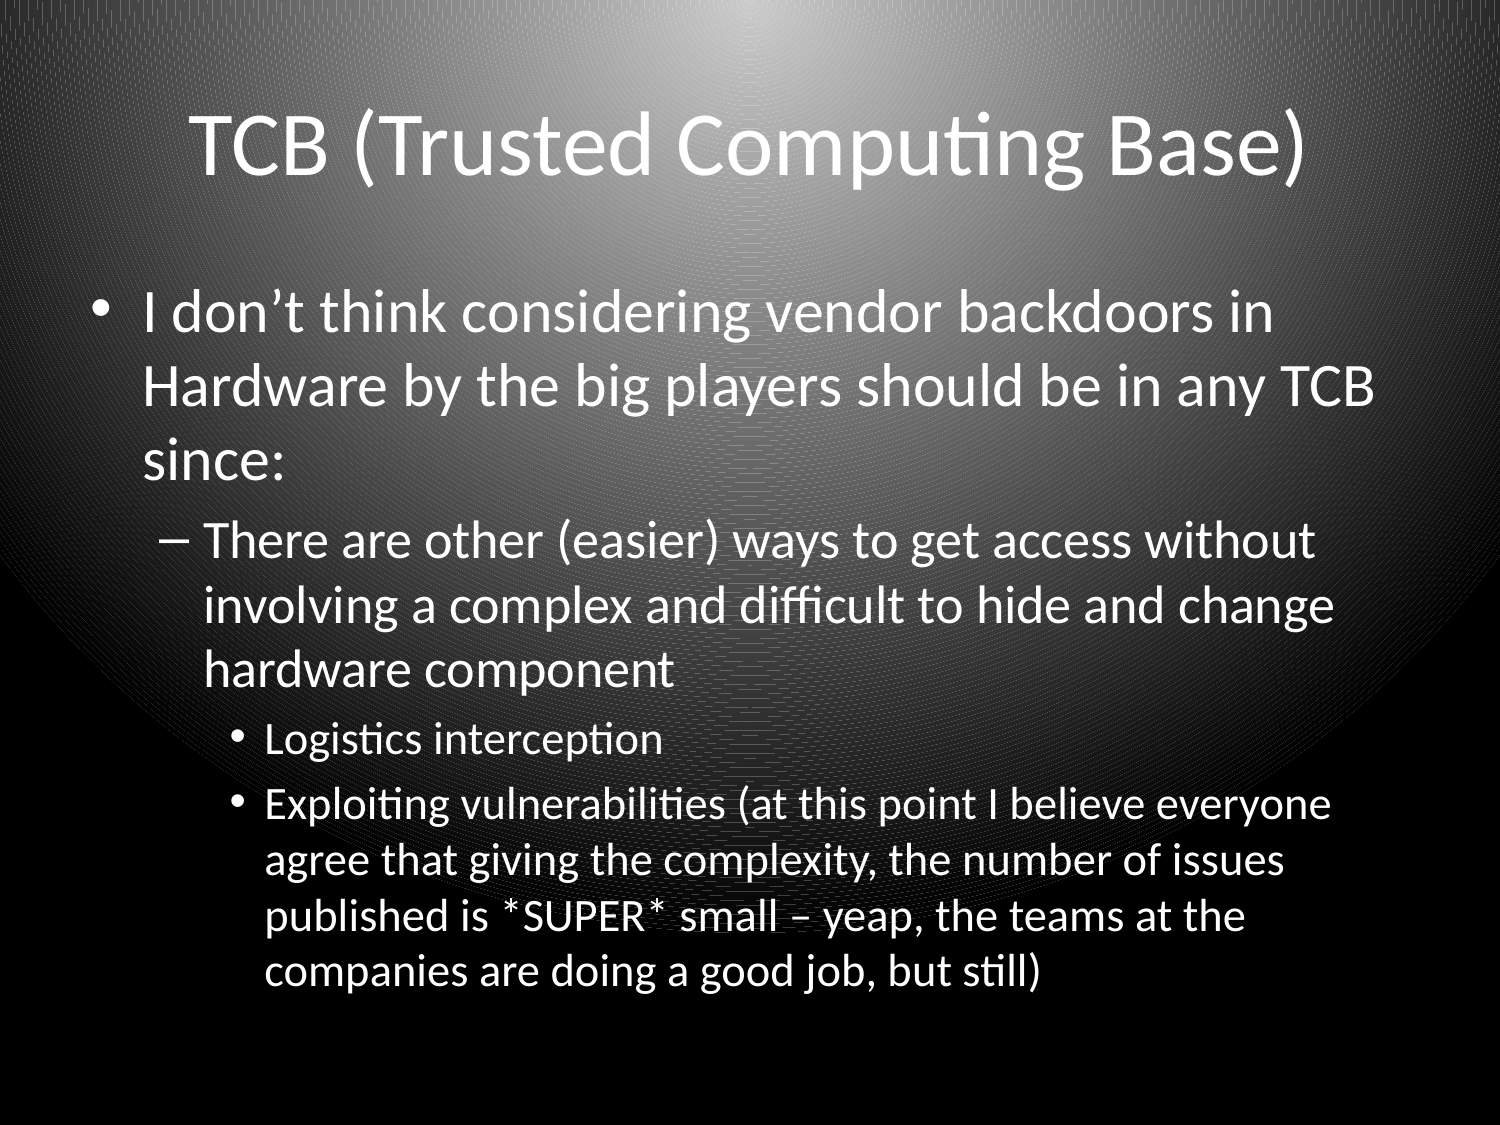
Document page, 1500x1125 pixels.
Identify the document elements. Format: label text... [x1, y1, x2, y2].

title TCB (Trusted Computing Base) [75, 45, 1425, 233]
list I don’t think considering vendor backdoors in Hardware by the big players should be in any TCB since: There are other (easier) ways to get access without involving a complex and difficult to hide and change hardware component Logistics interception Exploiting vulnerabilities (at this point I believe everyone agree that giving the complexity, the number of issues published is *SUPER* small – yeap, the teams at the companies are doing a good job, but still) [75, 262, 1425, 1005]
